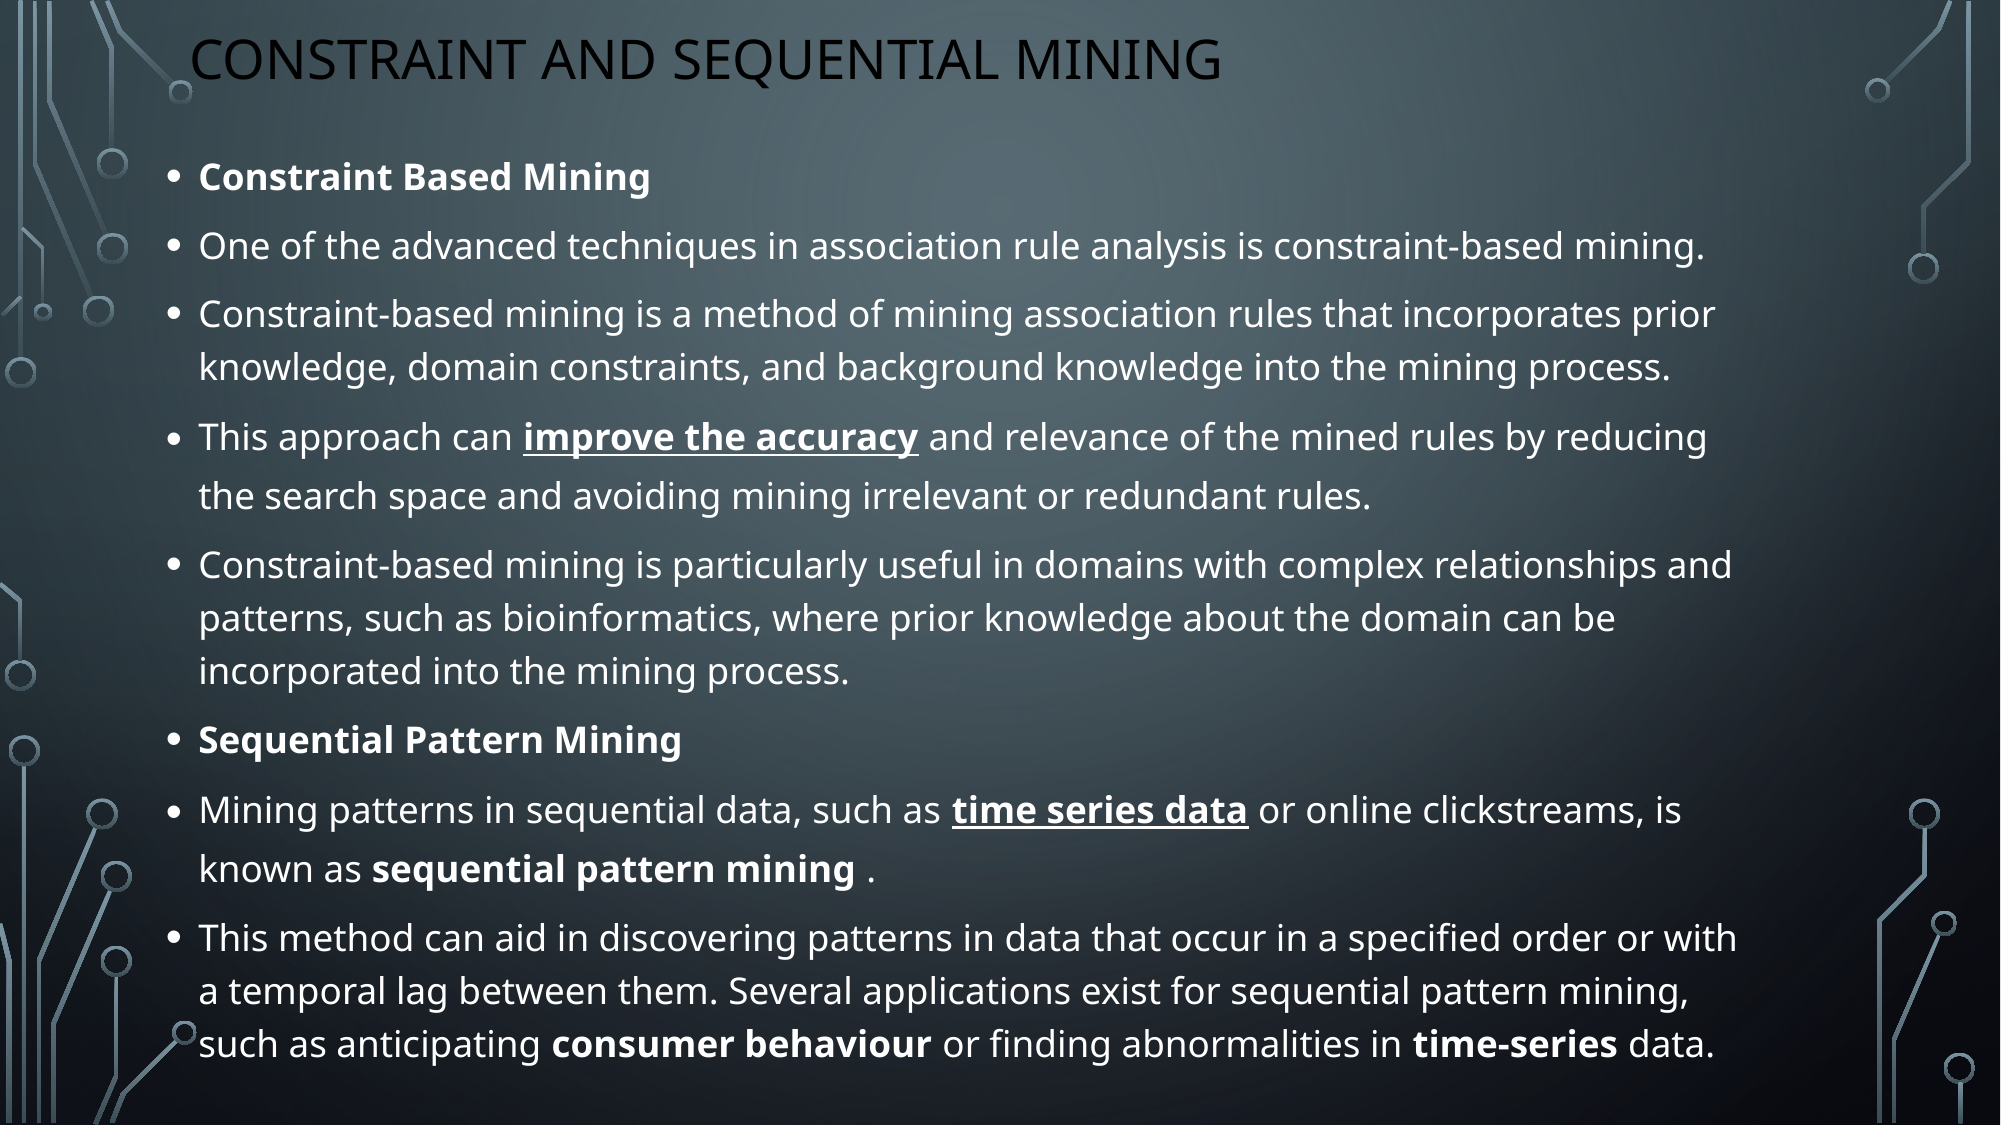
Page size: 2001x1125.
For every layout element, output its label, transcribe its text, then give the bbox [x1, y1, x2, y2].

title Constraint and sequential mining [174, 24, 1800, 99]
list Constraint Based Mining One of the advanced techniques in association rule analysis is constraint-based mining. Constraint-based mining is a method of mining association rules that incorporates prior knowledge, domain constraints, and background knowledge into the mining process. This approach can improve the accuracy and relevance of the mined rules by reducing the search space and avoiding mining irrelevant or redundant rules. Constraint-based mining is particularly useful in domains with complex relationships and patterns, such as bioinformatics, where prior knowledge about the domain can be incorporated into the mining process. Sequential Pattern Mining Mining patterns in sequential data, such as time series data or online clickstreams, is known as sequential pattern mining . This method can aid in discovering patterns in data that occur in a specified order or with a temporal lag between them. Several applications exist for sequential pattern mining, such as anticipating consumer behaviour or finding abnormalities in time-series data. [150, 137, 1776, 1125]
